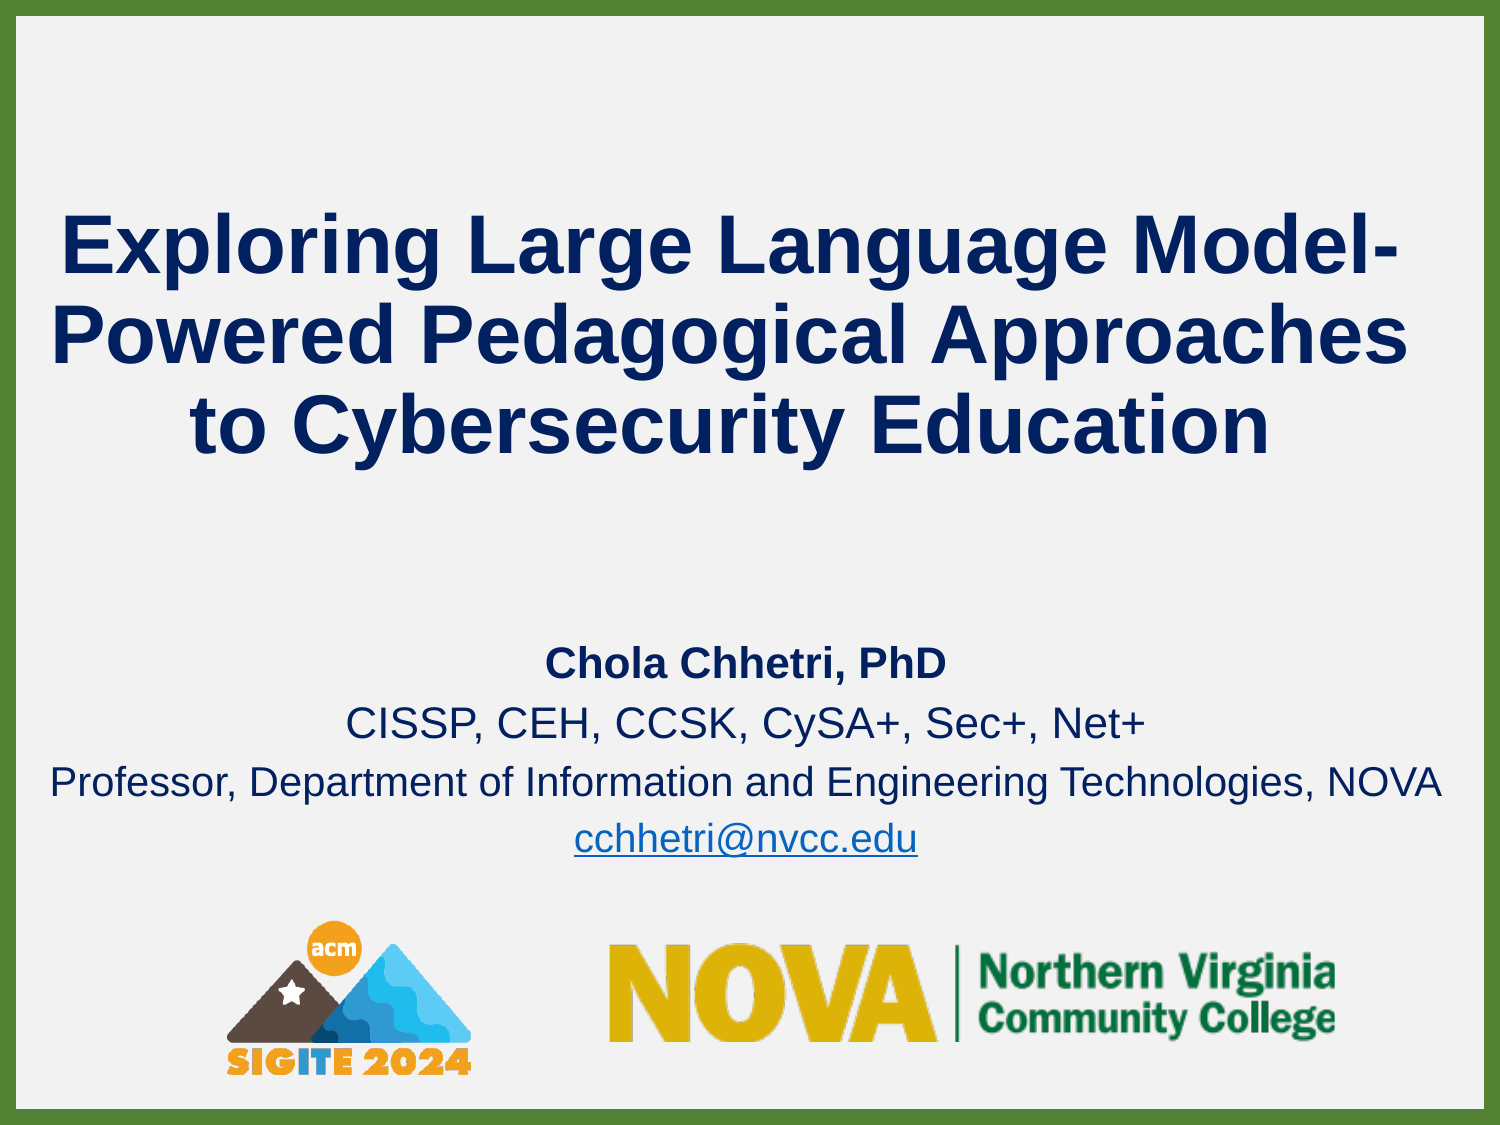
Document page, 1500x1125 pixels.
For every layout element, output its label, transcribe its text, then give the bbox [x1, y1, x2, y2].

subtitle Chola Chhetri, PhD CISSP, CEH, CCSK, CySA+, Sec+, Net+ Professor, Department of Information and Engineering Technologies, NOVA cchhetri@nvcc.edu [15, 633, 1477, 900]
picture [609, 942, 1335, 1042]
title Exploring Large Language Model-Powered Pedagogical Approaches to Cybersecurity Education [0, 196, 1461, 480]
picture [227, 899, 471, 1075]
